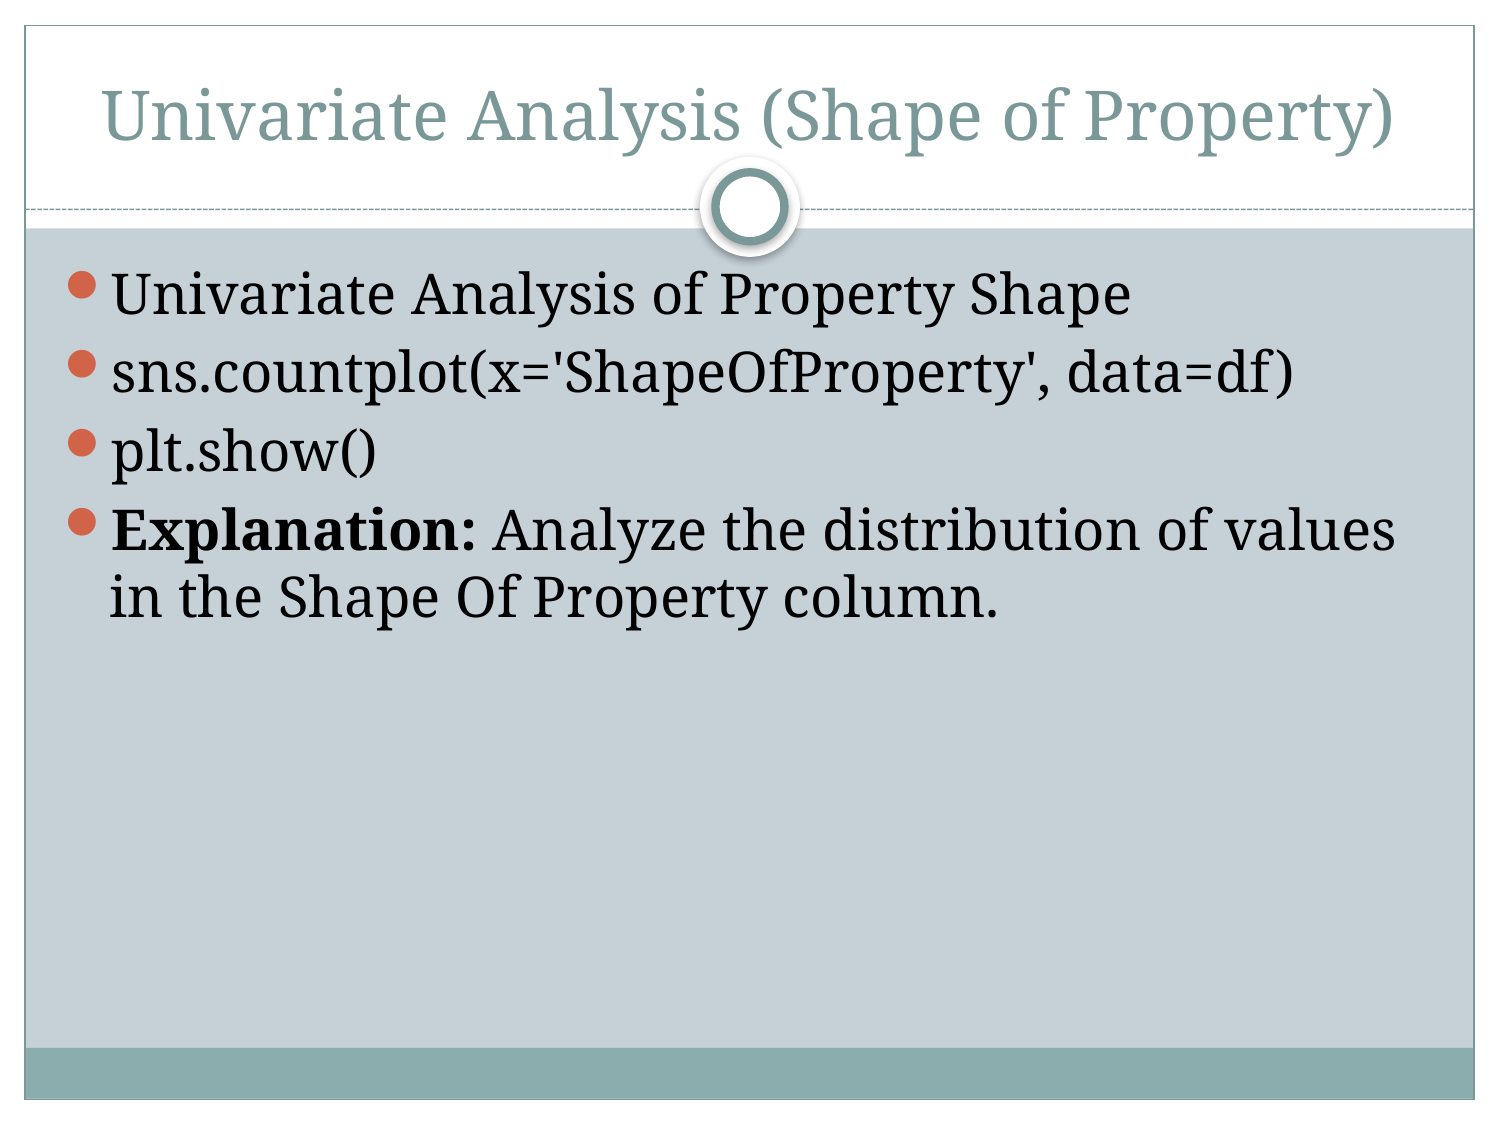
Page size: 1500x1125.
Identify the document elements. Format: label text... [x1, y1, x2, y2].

list Univariate Analysis of Property Shape sns.countplot(x='ShapeOfProperty', data=df) plt.show() Explanation: Analyze the distribution of values in the Shape Of Property column. [49, 250, 1445, 1001]
title Univariate Analysis (Shape of Property) [49, 37, 1450, 162]
